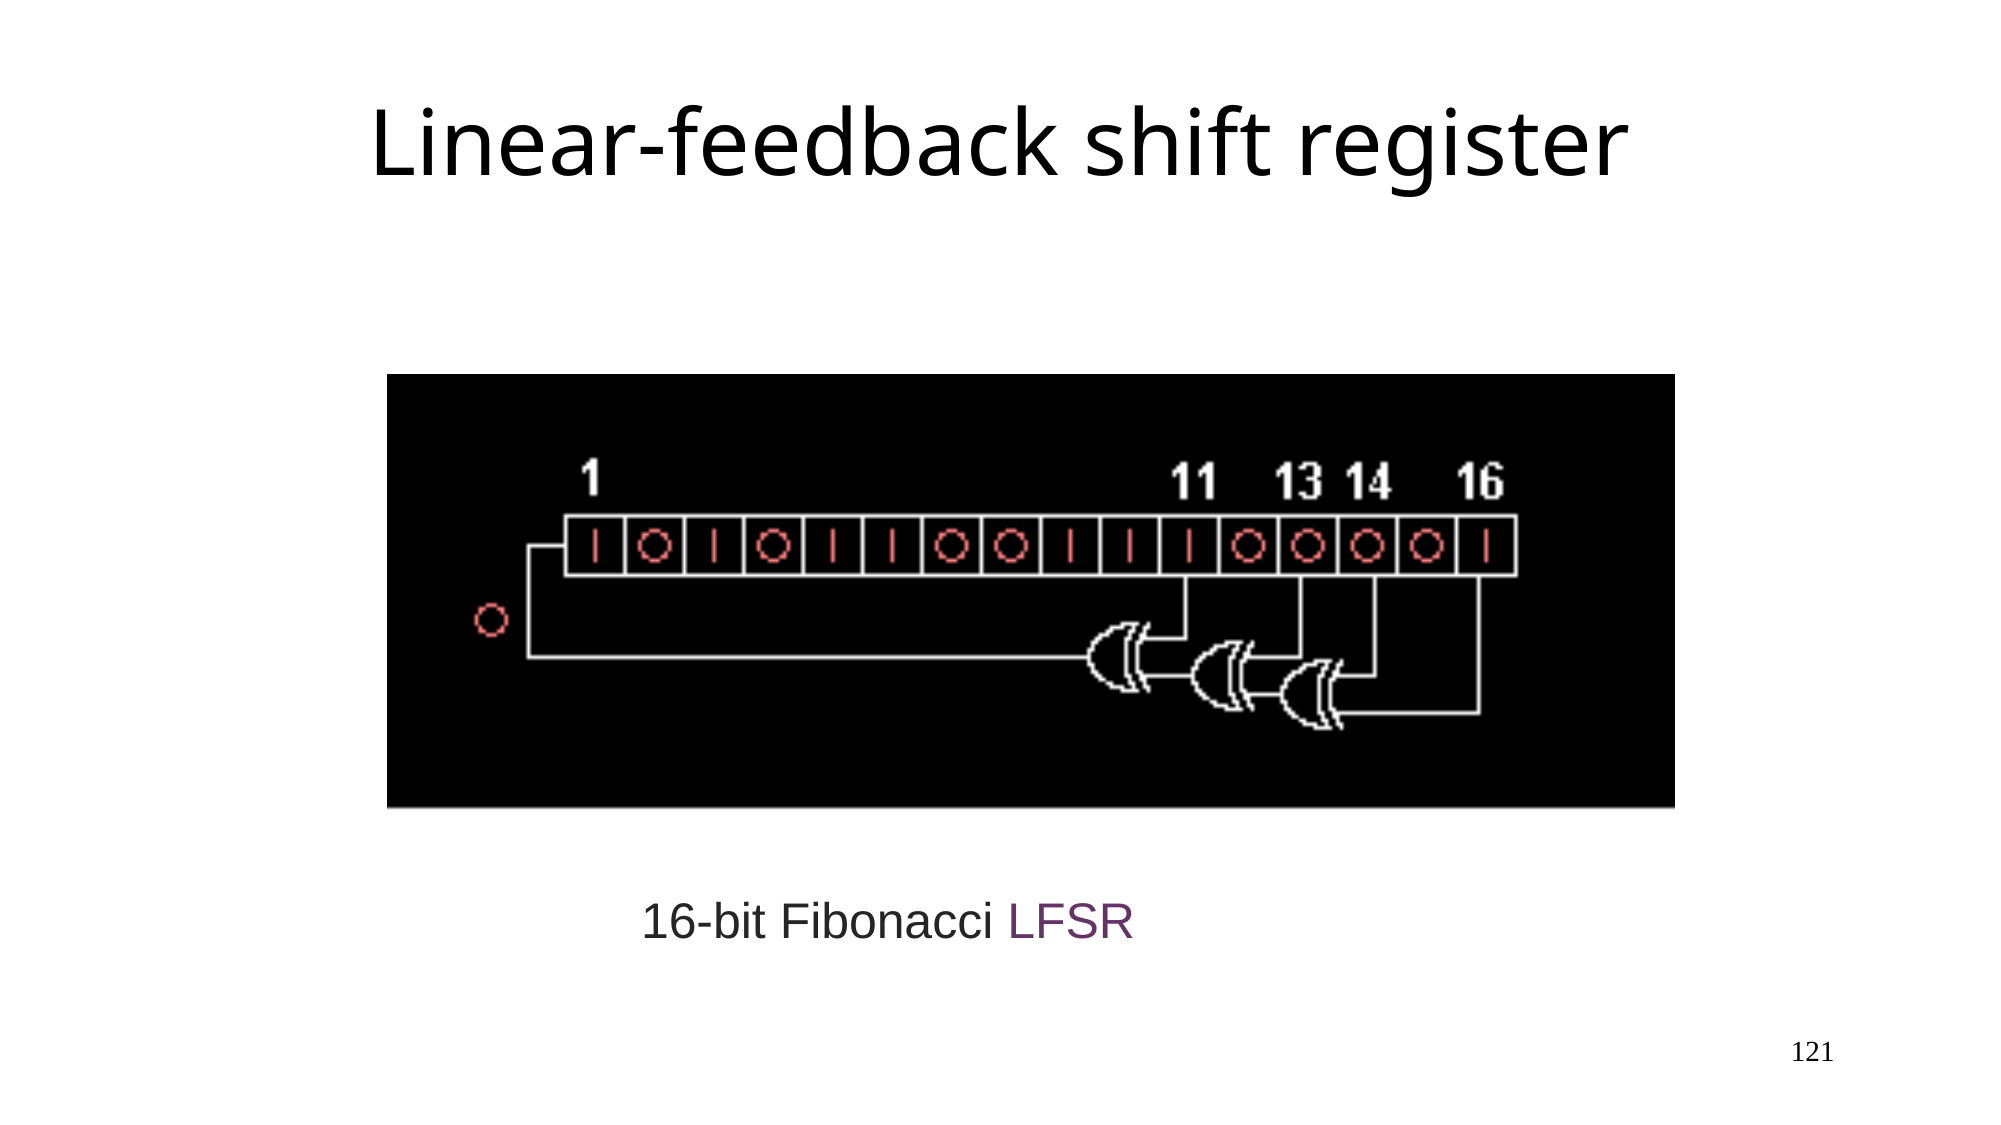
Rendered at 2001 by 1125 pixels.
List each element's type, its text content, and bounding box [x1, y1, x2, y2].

text_box 16-bit Fibonacci LFSR [626, 880, 1164, 956]
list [387, 374, 1676, 813]
slide_number 121 [1433, 1024, 1851, 1101]
title Linear-feedback shift register [149, 99, 1851, 288]
